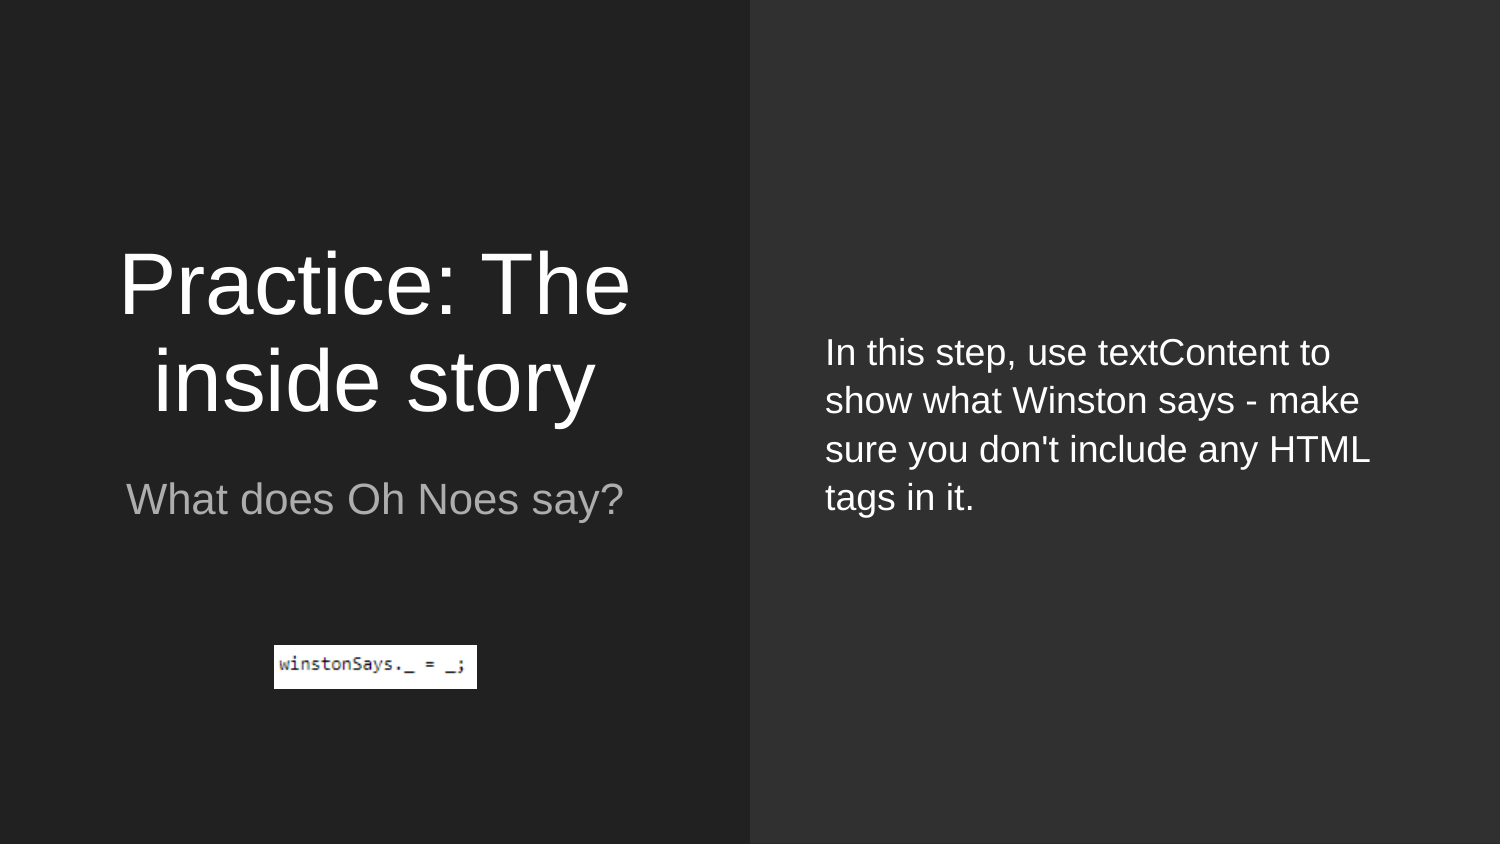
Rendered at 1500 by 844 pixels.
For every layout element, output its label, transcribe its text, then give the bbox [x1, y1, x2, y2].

title Practice: The inside story [43, 202, 708, 446]
picture [274, 645, 477, 690]
list In this step, use textContent to show what Winston says - make sure you don't include any HTML tags in it. [810, 118, 1440, 725]
subtitle What does Oh Noes say? [43, 459, 708, 663]
